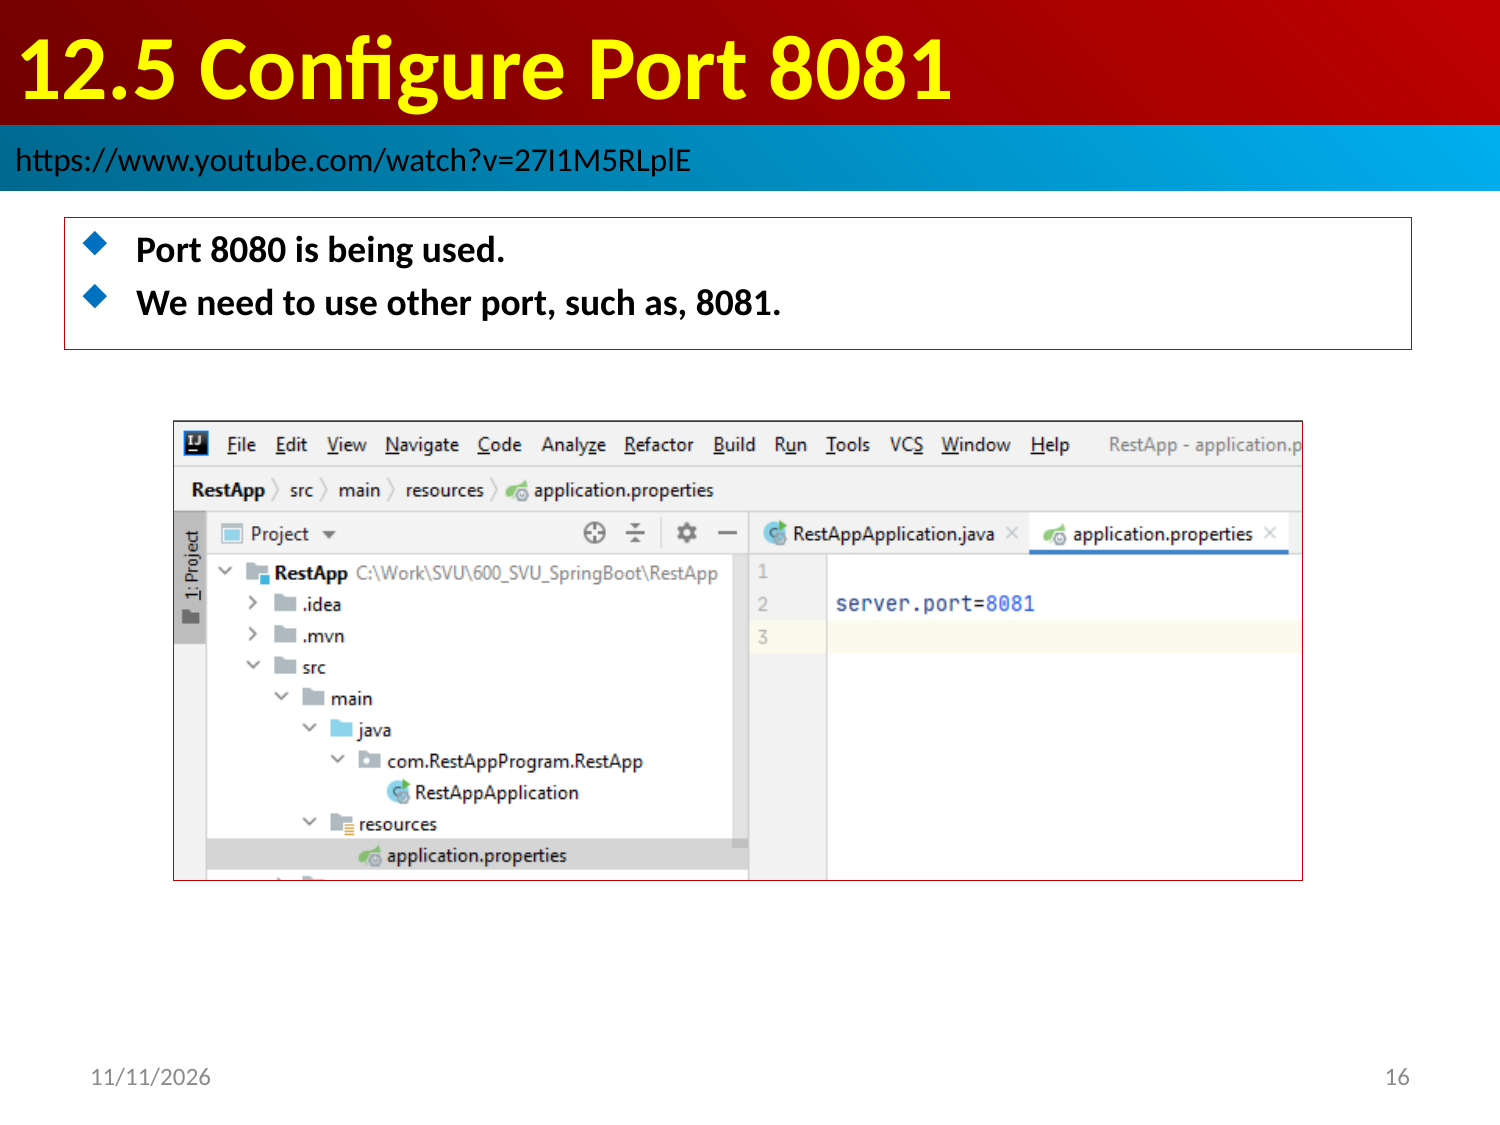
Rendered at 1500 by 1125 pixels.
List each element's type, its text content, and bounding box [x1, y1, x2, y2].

title 12.5 Configure Port 8081 [0, 0, 1500, 125]
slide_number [75, 1042, 425, 1109]
picture [173, 420, 1304, 881]
text_box https://www.youtube.com/watch?v=27I1M5RLplE [0, 125, 1500, 191]
subtitle Port 8080 is being used. We need to use other port, such as, 8081. [64, 217, 1412, 350]
slide_number 16 [1074, 1042, 1425, 1109]
